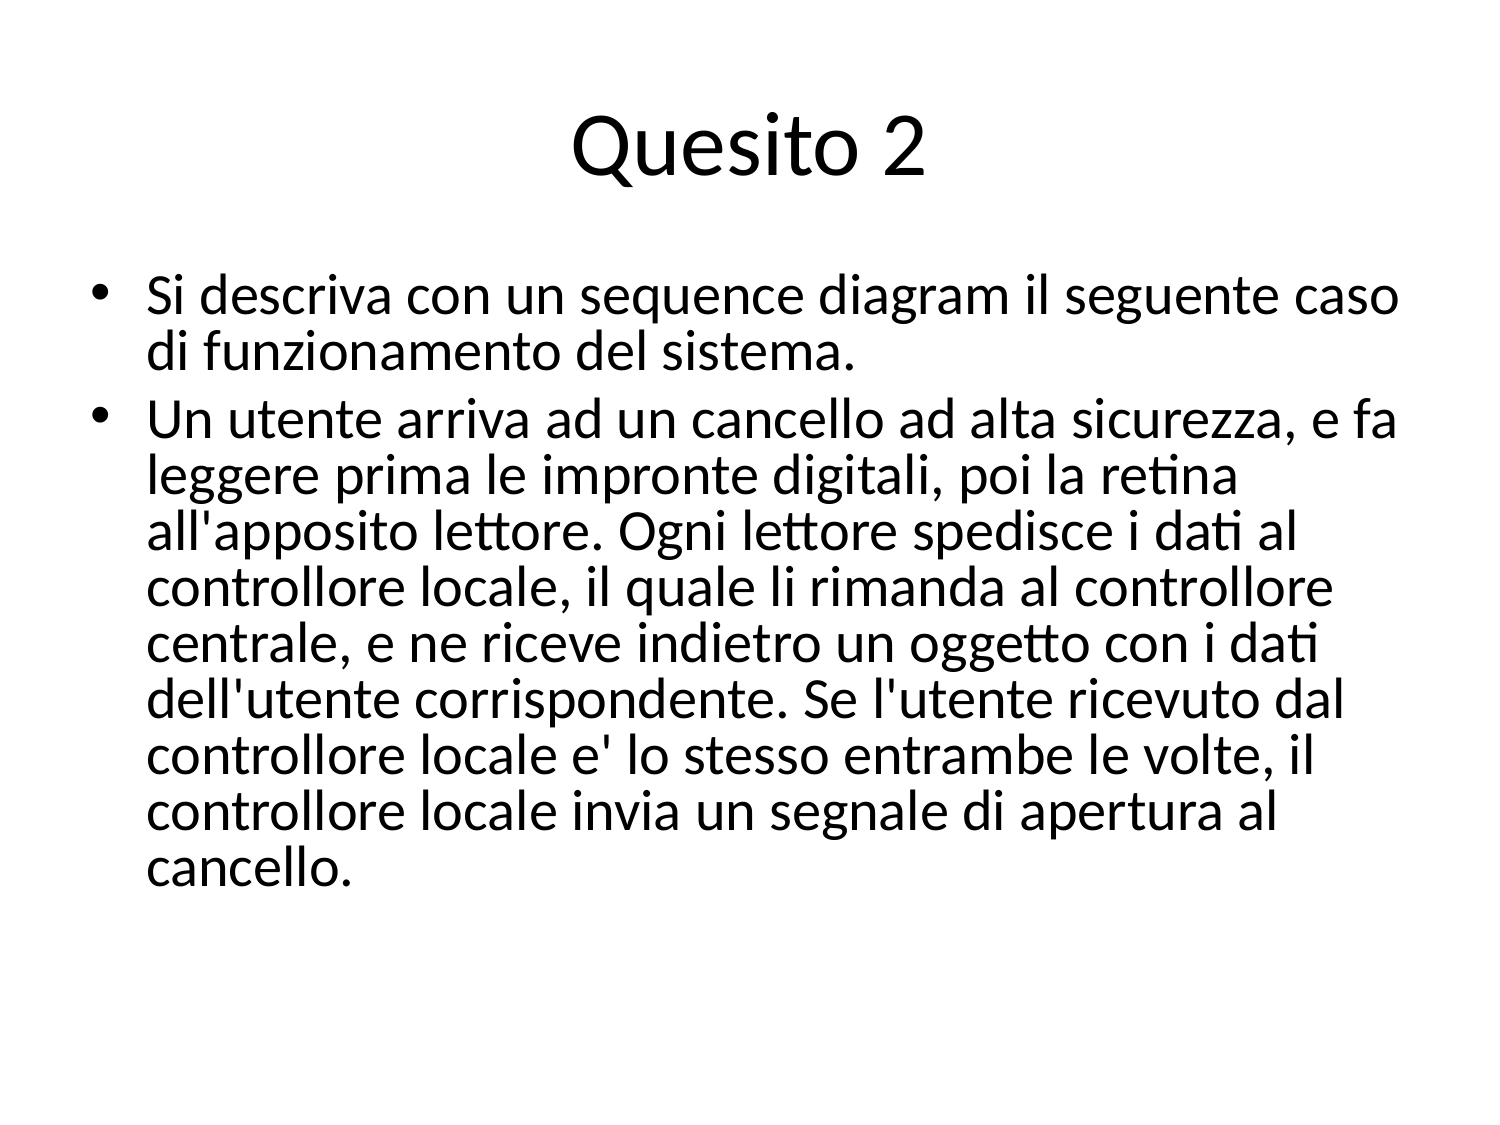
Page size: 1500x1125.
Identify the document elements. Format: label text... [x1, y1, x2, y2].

list Si descriva con un sequence diagram il seguente caso di funzionamento del sistema. Un utente arriva ad un cancello ad alta sicurezza, e fa leggere prima le impronte digitali, poi la retina all'apposito lettore. Ogni lettore spedisce i dati al controllore locale, il quale li rimanda al controllore centrale, e ne riceve indietro un oggetto con i dati dell'utente corrispondente. Se l'utente ricevuto dal controllore locale e' lo stesso entrambe le volte, il controllore locale invia un segnale di apertura al cancello. [75, 262, 1425, 1005]
title Quesito 2 [75, 45, 1425, 233]
